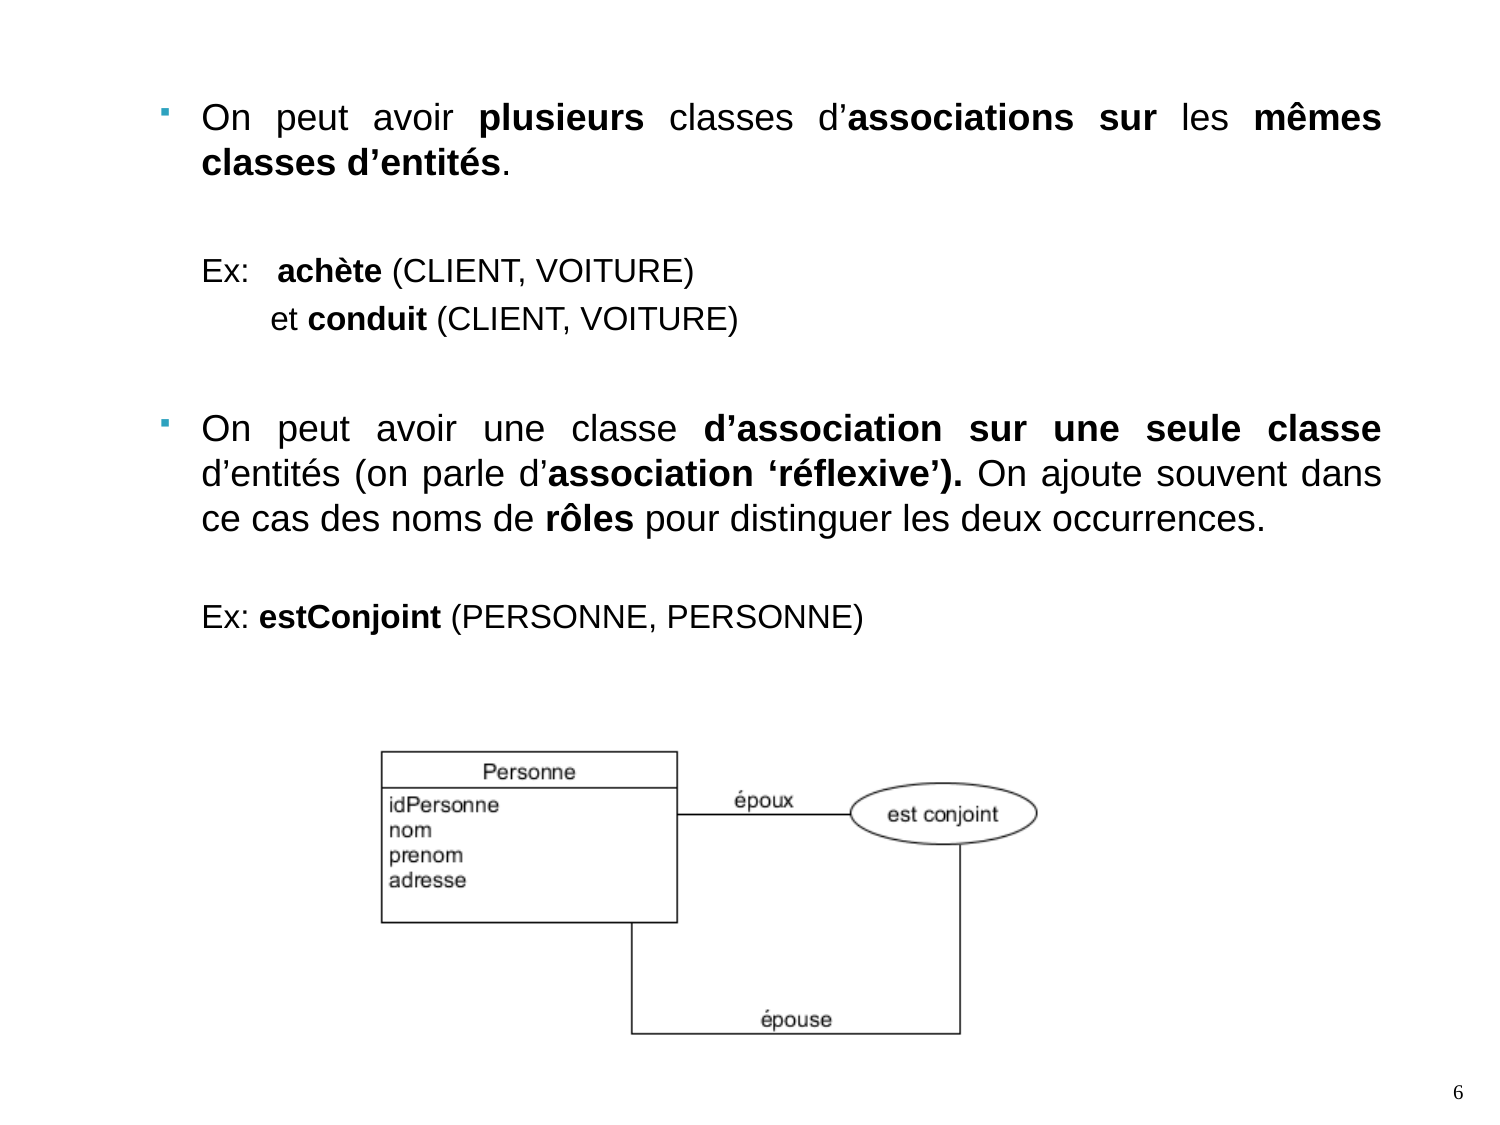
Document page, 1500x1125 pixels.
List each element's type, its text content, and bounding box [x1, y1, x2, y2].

slide_number 6 [1418, 1051, 1479, 1112]
picture [349, 719, 1069, 1096]
list On peut avoir plusieurs classes d’associations sur les mêmes classes d’entités. Ex: achète (CLIENT, VOITURE) et conduit (CLIENT, VOITURE) On peut avoir une classe d’association sur une seule classe d’entités (on parle d’association ‘réflexive’). On ajoute souvent dans ce cas des noms de rôles pour distinguer les deux occurrences. Ex: estConjoint (PERSONNE, PERSONNE) [126, 26, 1397, 1083]
